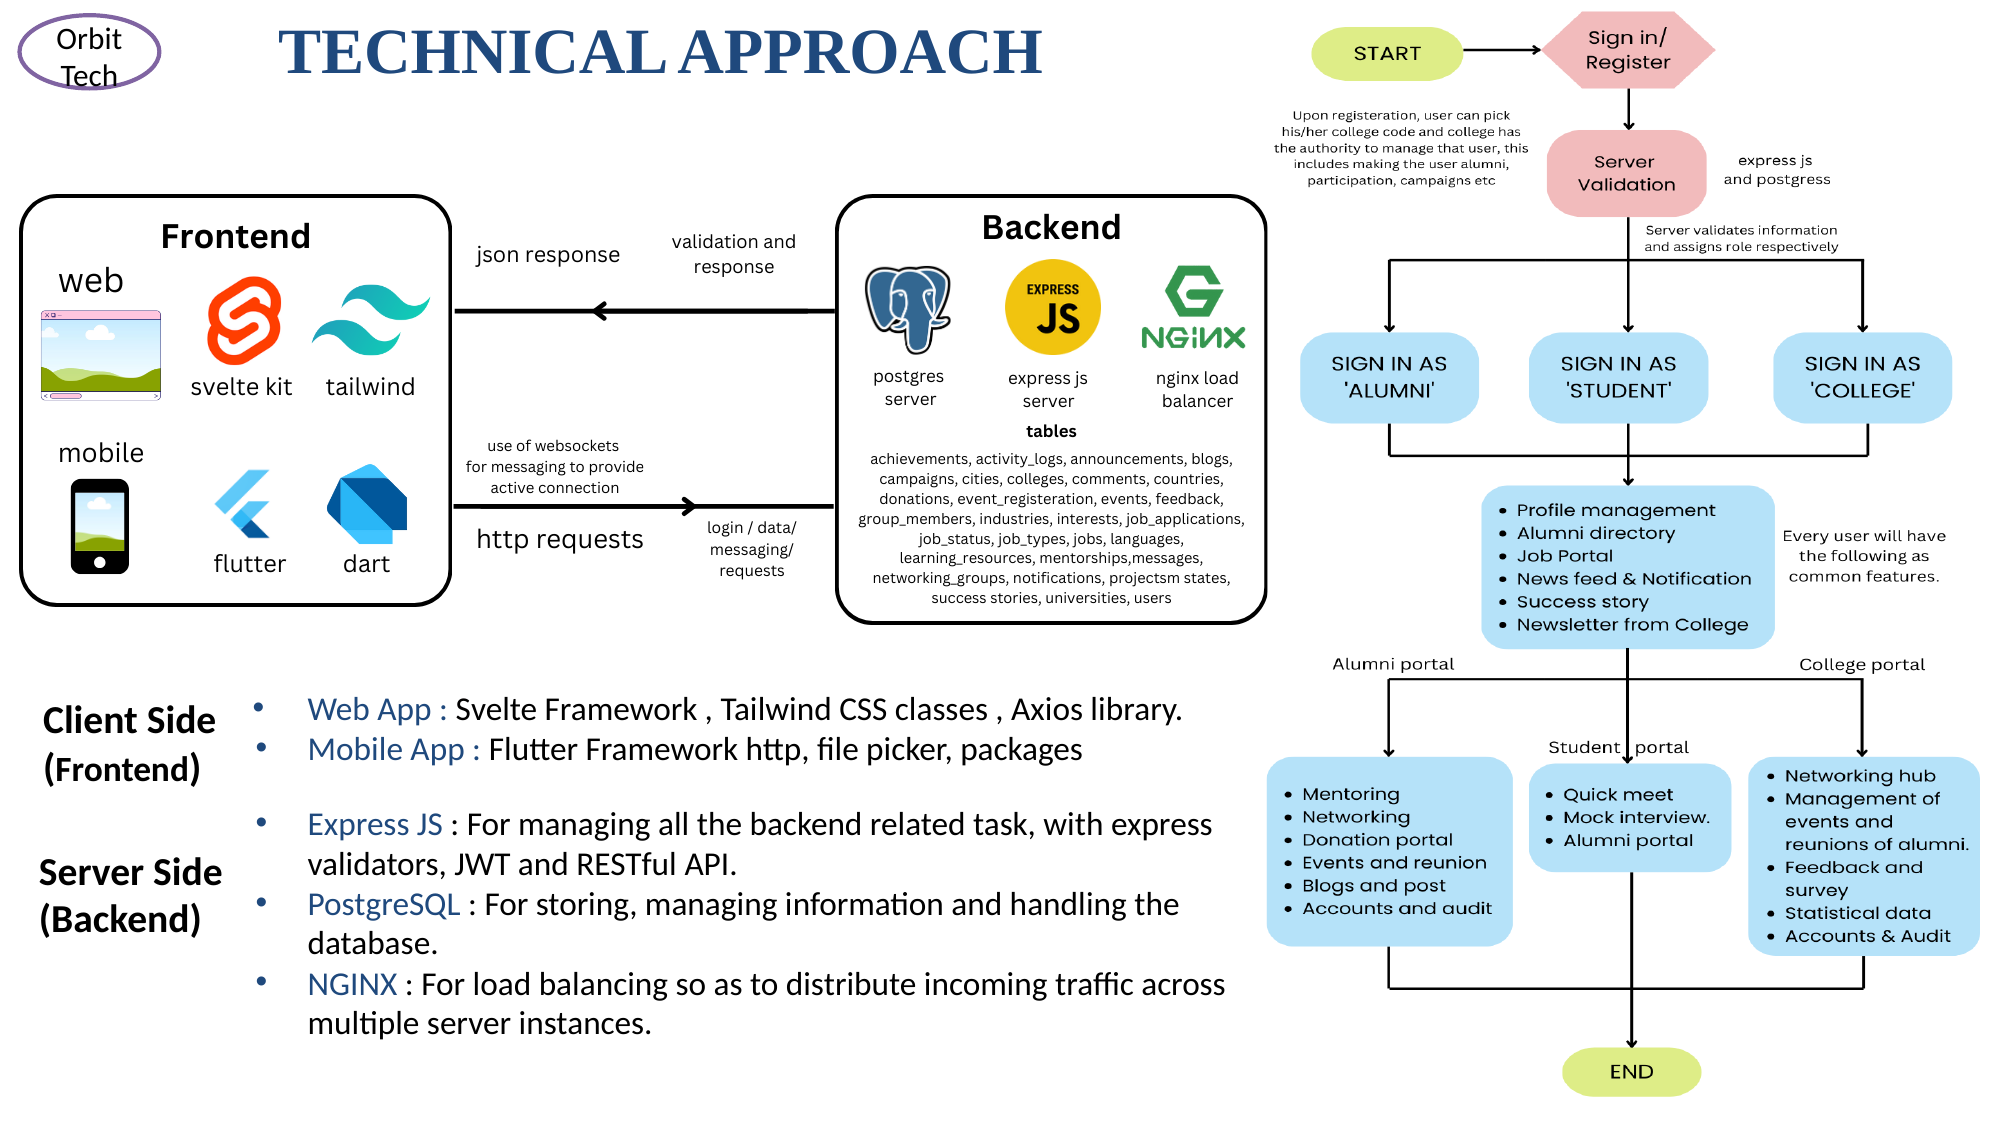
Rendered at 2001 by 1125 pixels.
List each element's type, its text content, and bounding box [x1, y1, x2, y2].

text_box Express JS : For managing all the backend related task, with express validators, JWT and RESTful API. PostgreSQL : For storing, managing information and handling the database. NGINX : For load balancing so as to distribute incoming traffic across multiple server instances. [236, 794, 1247, 1125]
text_box Web App : Svelte Framework , Tailwind CSS classes , Axios library. Mobile App : Flutter Framework http, file picker, packages [236, 679, 1214, 775]
picture [19, 0, 2000, 1125]
text_box Server Side (Backend) [24, 838, 236, 949]
text_box Client Side (Frontend) [28, 686, 282, 797]
text_box Orbit Tech [19, 15, 160, 89]
title TECHNICAL APPROACH [187, 0, 1134, 141]
